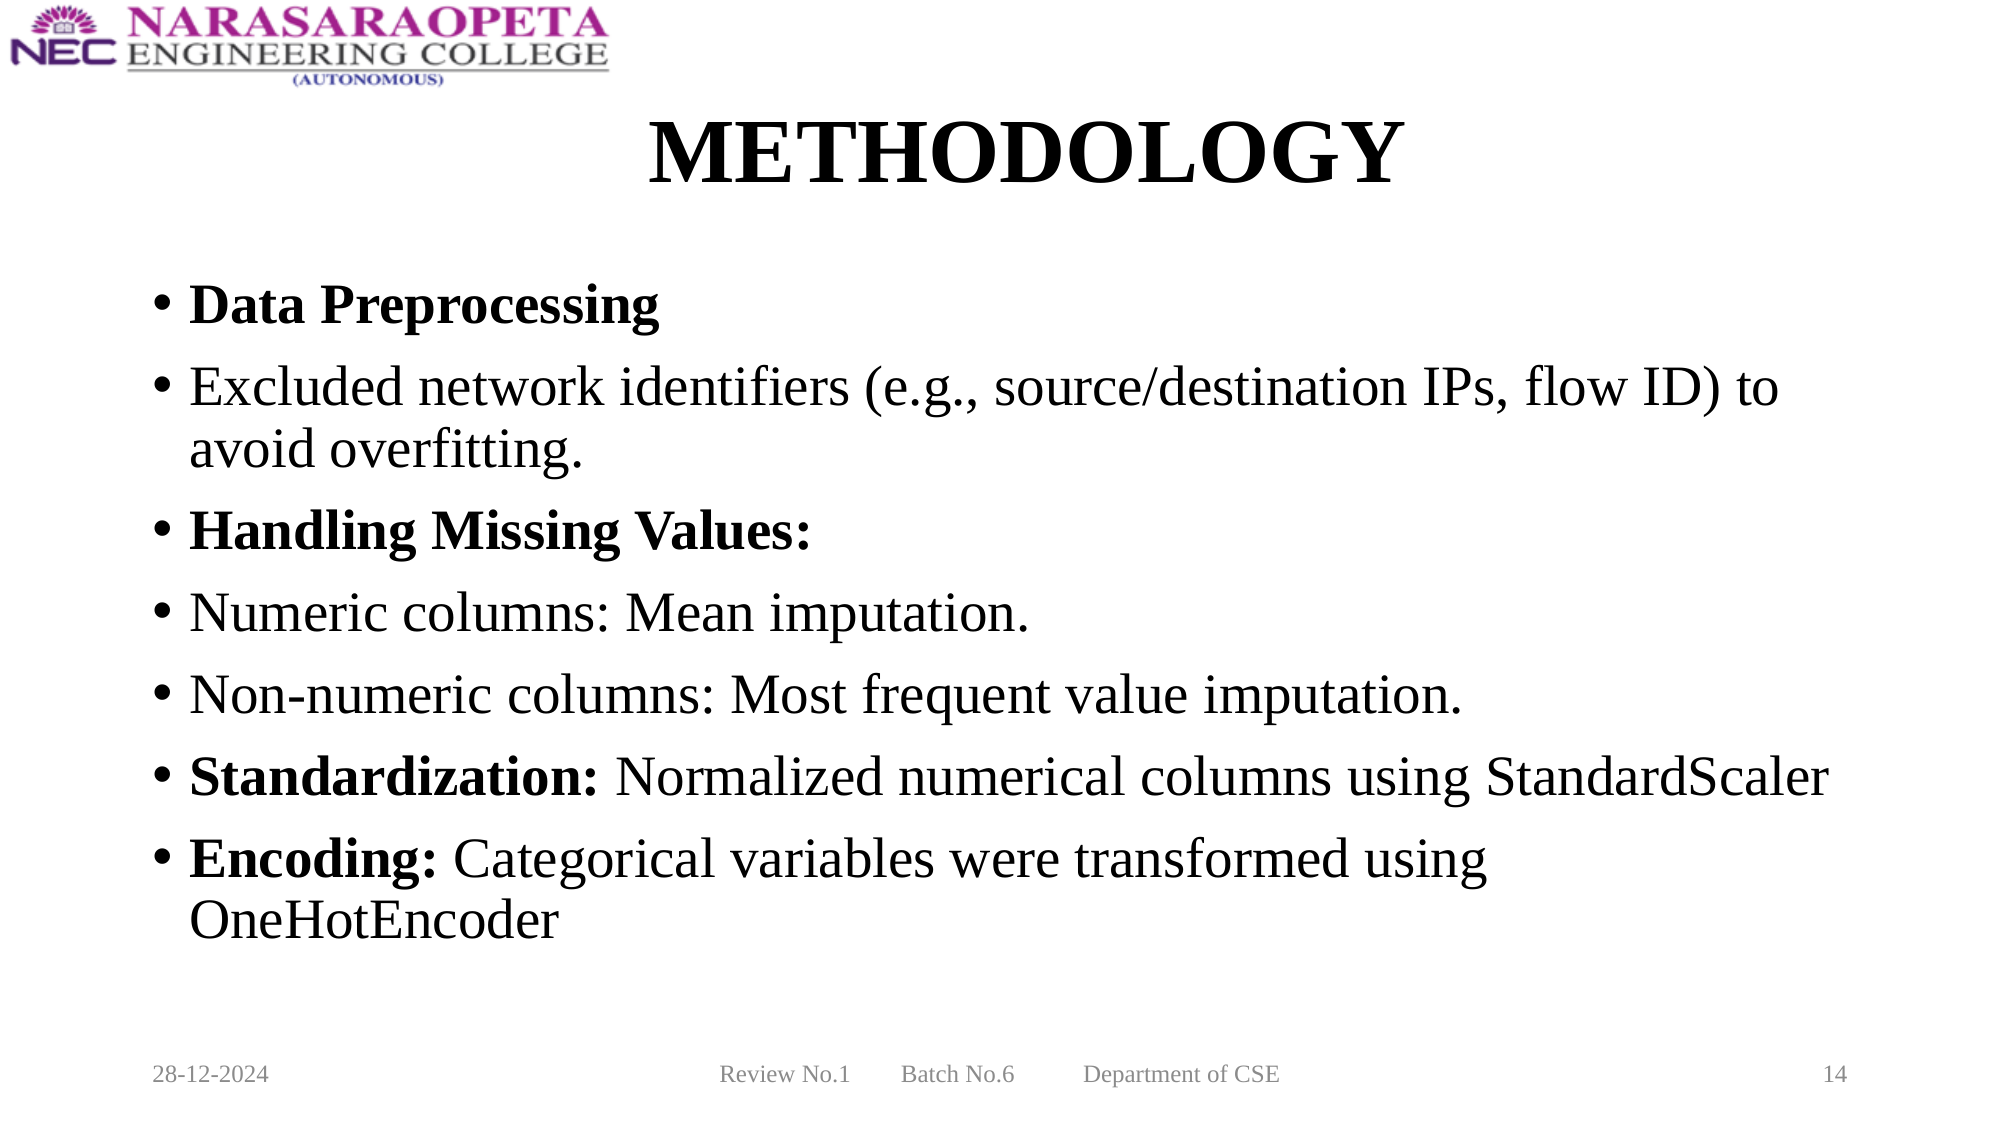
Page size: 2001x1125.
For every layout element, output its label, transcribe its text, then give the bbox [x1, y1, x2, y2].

list Data Preprocessing Excluded network identifiers (e.g., source/destination IPs, flow ID) to avoid overfitting. Handling Missing Values: Numeric columns: Mean imputation. Non-numeric columns: Most frequent value imputation. Standardization: Normalized numerical columns using StandardScaler Encoding: Categorical variables were transformed using OneHotEncoder [137, 266, 1863, 1014]
picture [0, 0, 1280, 719]
title METHODOLOGY [193, 59, 1863, 245]
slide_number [137, 1042, 588, 1103]
slide_number 14 [1412, 1042, 1863, 1103]
footer Review No.1 Batch No.6 Department of CSE [662, 1042, 1338, 1103]
